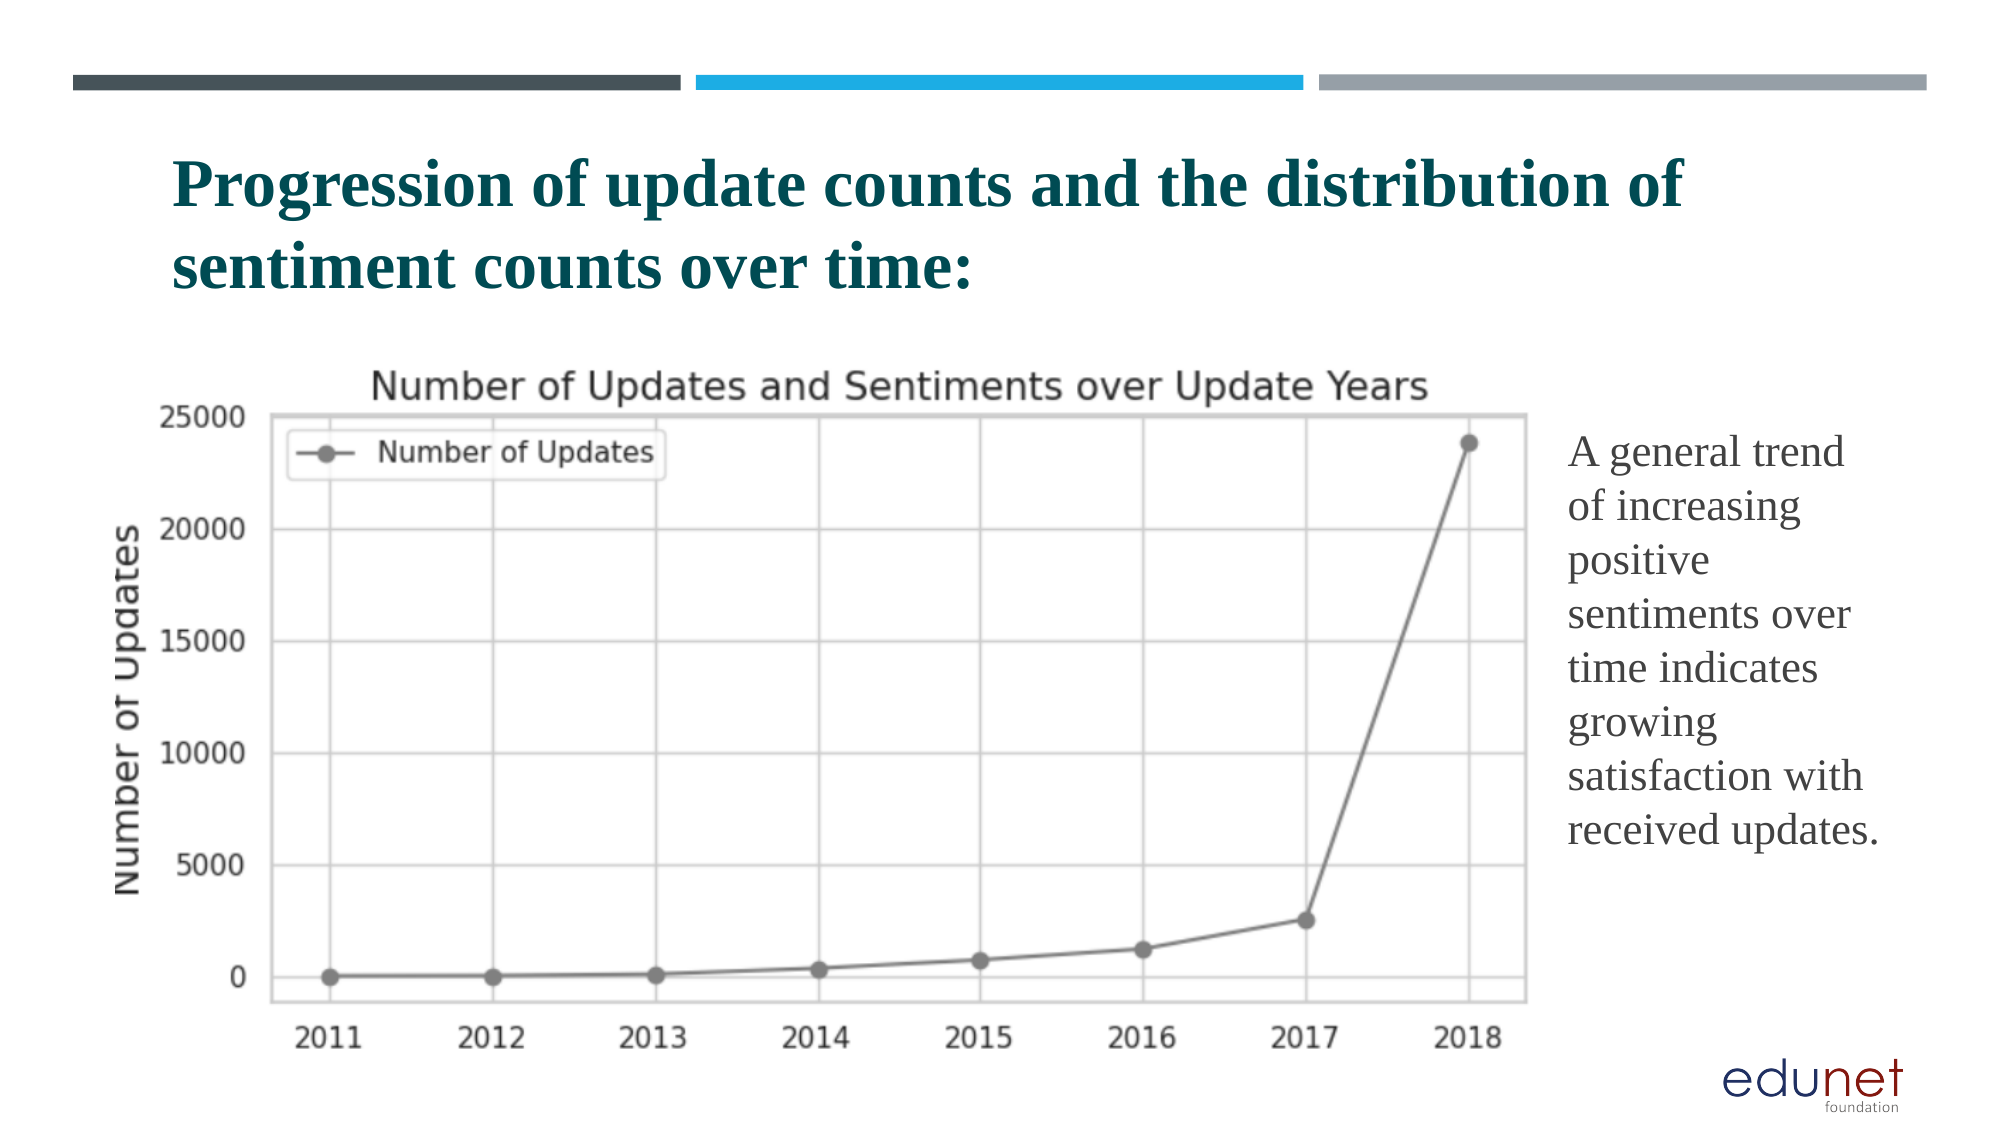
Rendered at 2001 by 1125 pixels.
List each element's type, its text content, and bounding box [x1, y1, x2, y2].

text_box Progression of update counts and the distribution of sentiment counts over time: [157, 123, 1823, 318]
picture [1719, 1056, 1905, 1116]
picture [114, 351, 1554, 1063]
text_box A general trend of increasing positive sentiments over time indicates growing satisfaction with received updates. [1559, 406, 1903, 869]
